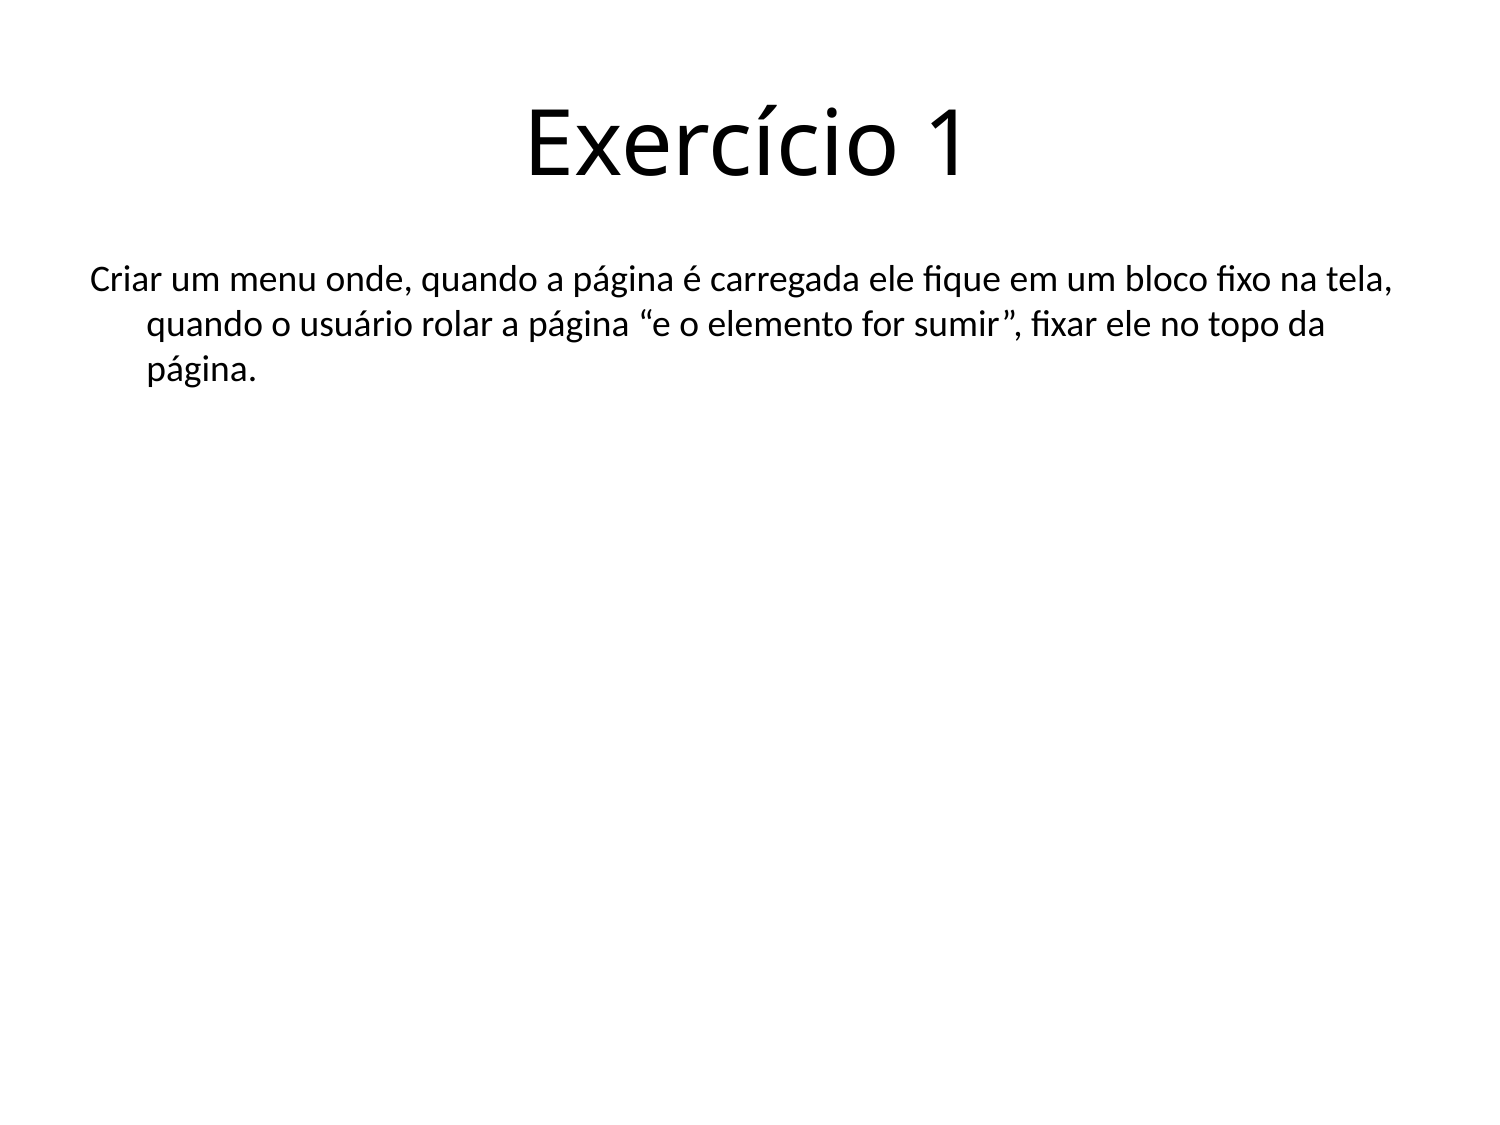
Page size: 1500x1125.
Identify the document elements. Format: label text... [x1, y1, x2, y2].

list Criar um menu onde, quando a página é carregada ele fique em um bloco fixo na tela, quando o usuário rolar a página “e o elemento for sumir”, fixar ele no topo da página. [75, 246, 1442, 1067]
title Exercício 1 [75, 45, 1425, 233]
